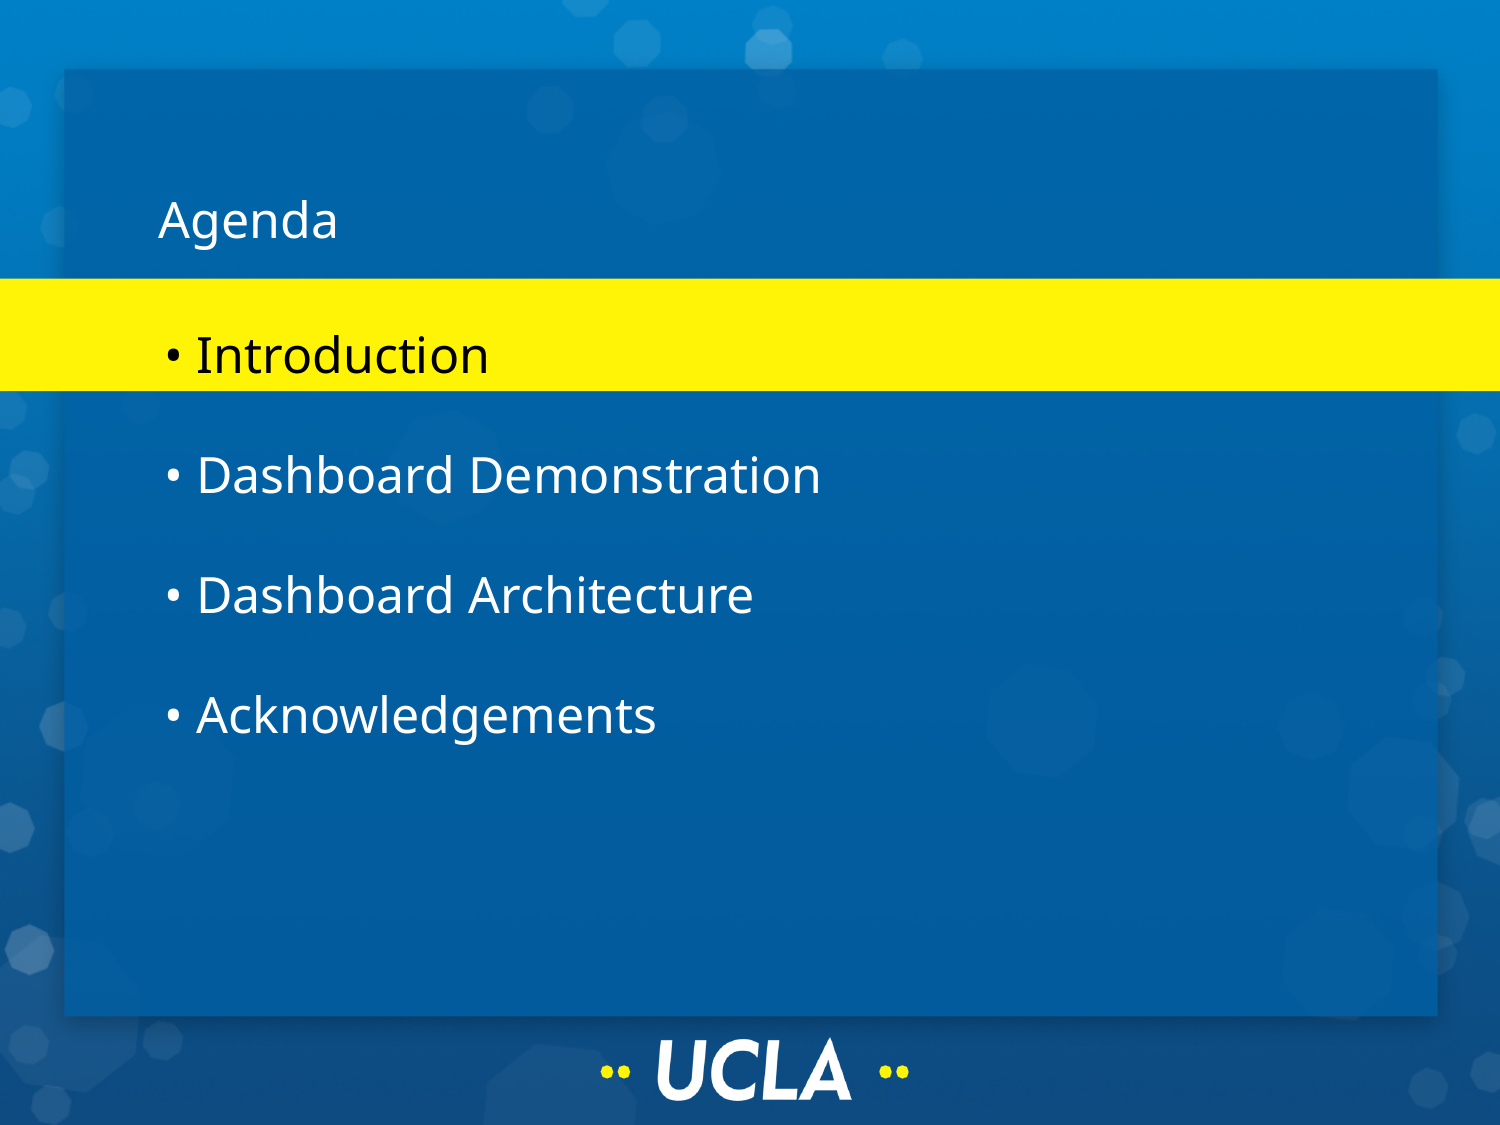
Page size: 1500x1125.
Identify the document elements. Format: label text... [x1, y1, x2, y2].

text_box Agenda [143, 180, 1407, 256]
picture [0, 393, 1500, 1125]
text_box [0, 277, 150, 393]
text_box [1400, 277, 1500, 393]
text_box • Introduction • Dashboard Demonstration • Dashboard Architecture • Acknowledgements [150, 256, 1400, 752]
picture [0, 0, 1500, 277]
